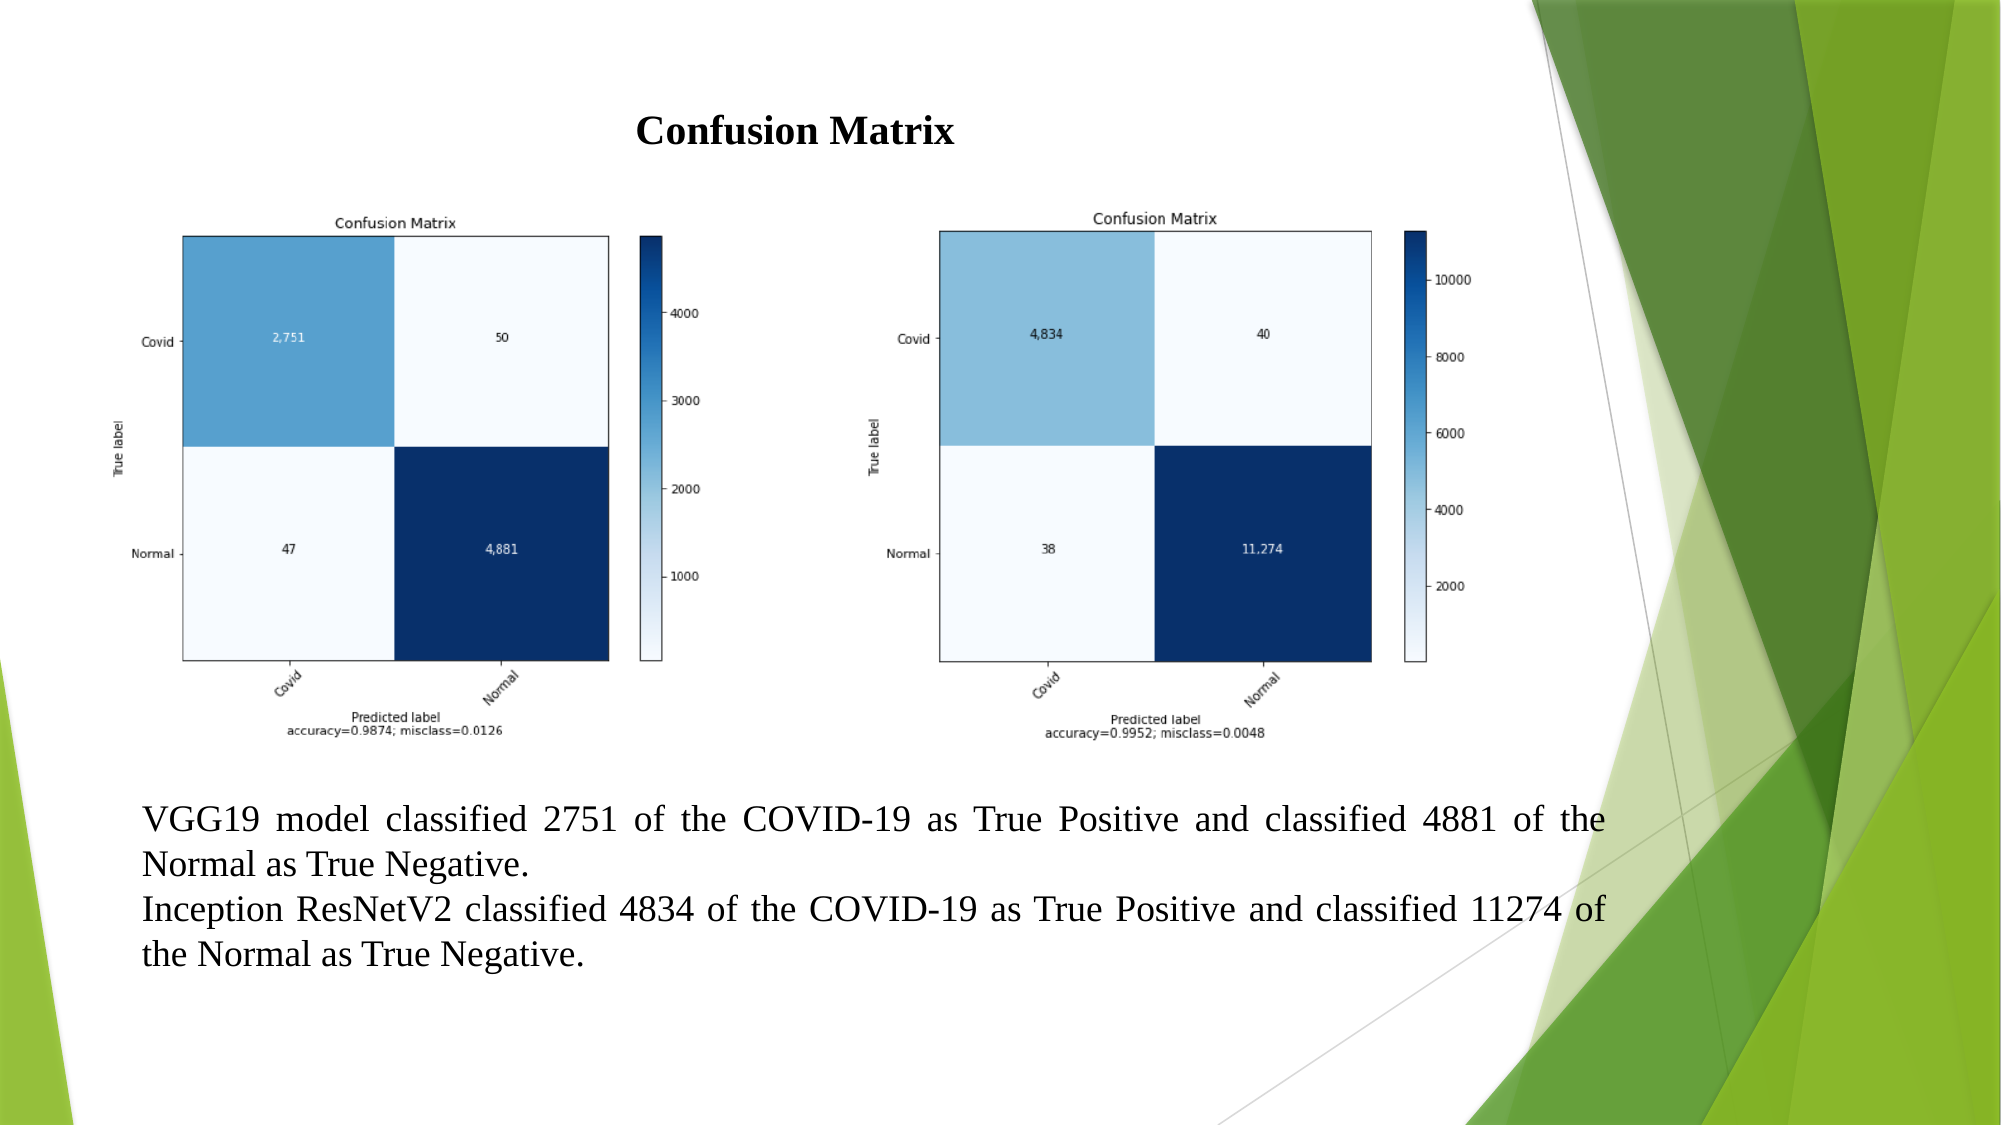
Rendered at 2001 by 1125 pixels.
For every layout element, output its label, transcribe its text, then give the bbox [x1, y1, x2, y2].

picture [849, 193, 1511, 750]
text_box VGG19 model classified 2751 of the COVID-19 as True Positive and classified 4881 of the Normal as True Negative. Inception ResNetV2 classified 4834 of the COVID-19 as True Positive and classified 11274 of the Normal as True Negative. [127, 787, 1623, 982]
text_box Confusion Matrix [620, 95, 1000, 161]
picture [91, 201, 749, 757]
